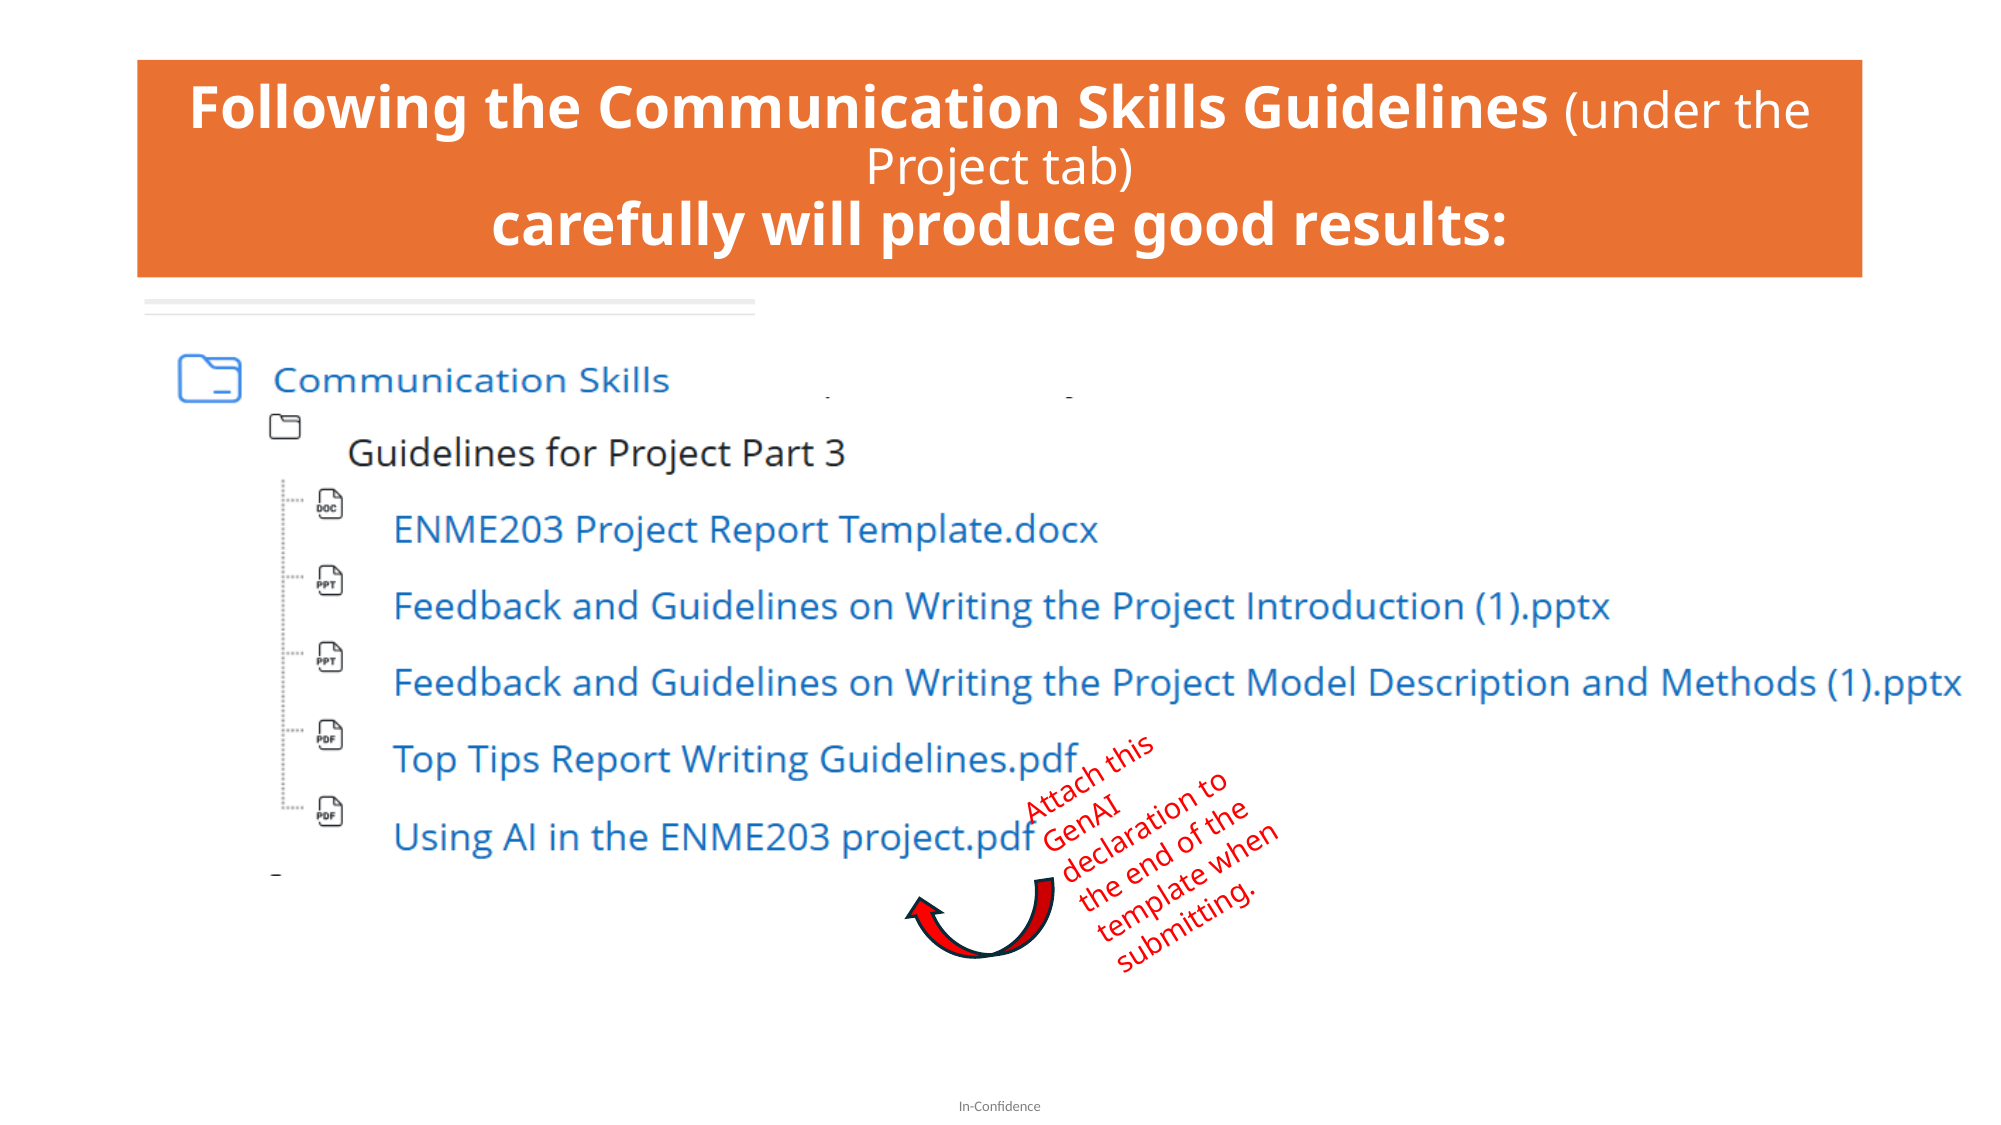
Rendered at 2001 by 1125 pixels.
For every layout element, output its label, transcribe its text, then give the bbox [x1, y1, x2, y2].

title Following the Communication Skills Guidelines (under the Project tab) carefully will produce good results: [137, 59, 1863, 278]
text_box Attach this GenAI declaration to the end of the template when submitting. [1045, 876, 1309, 994]
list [136, 298, 756, 448]
picture [256, 397, 1983, 876]
text_box [904, 877, 1055, 959]
